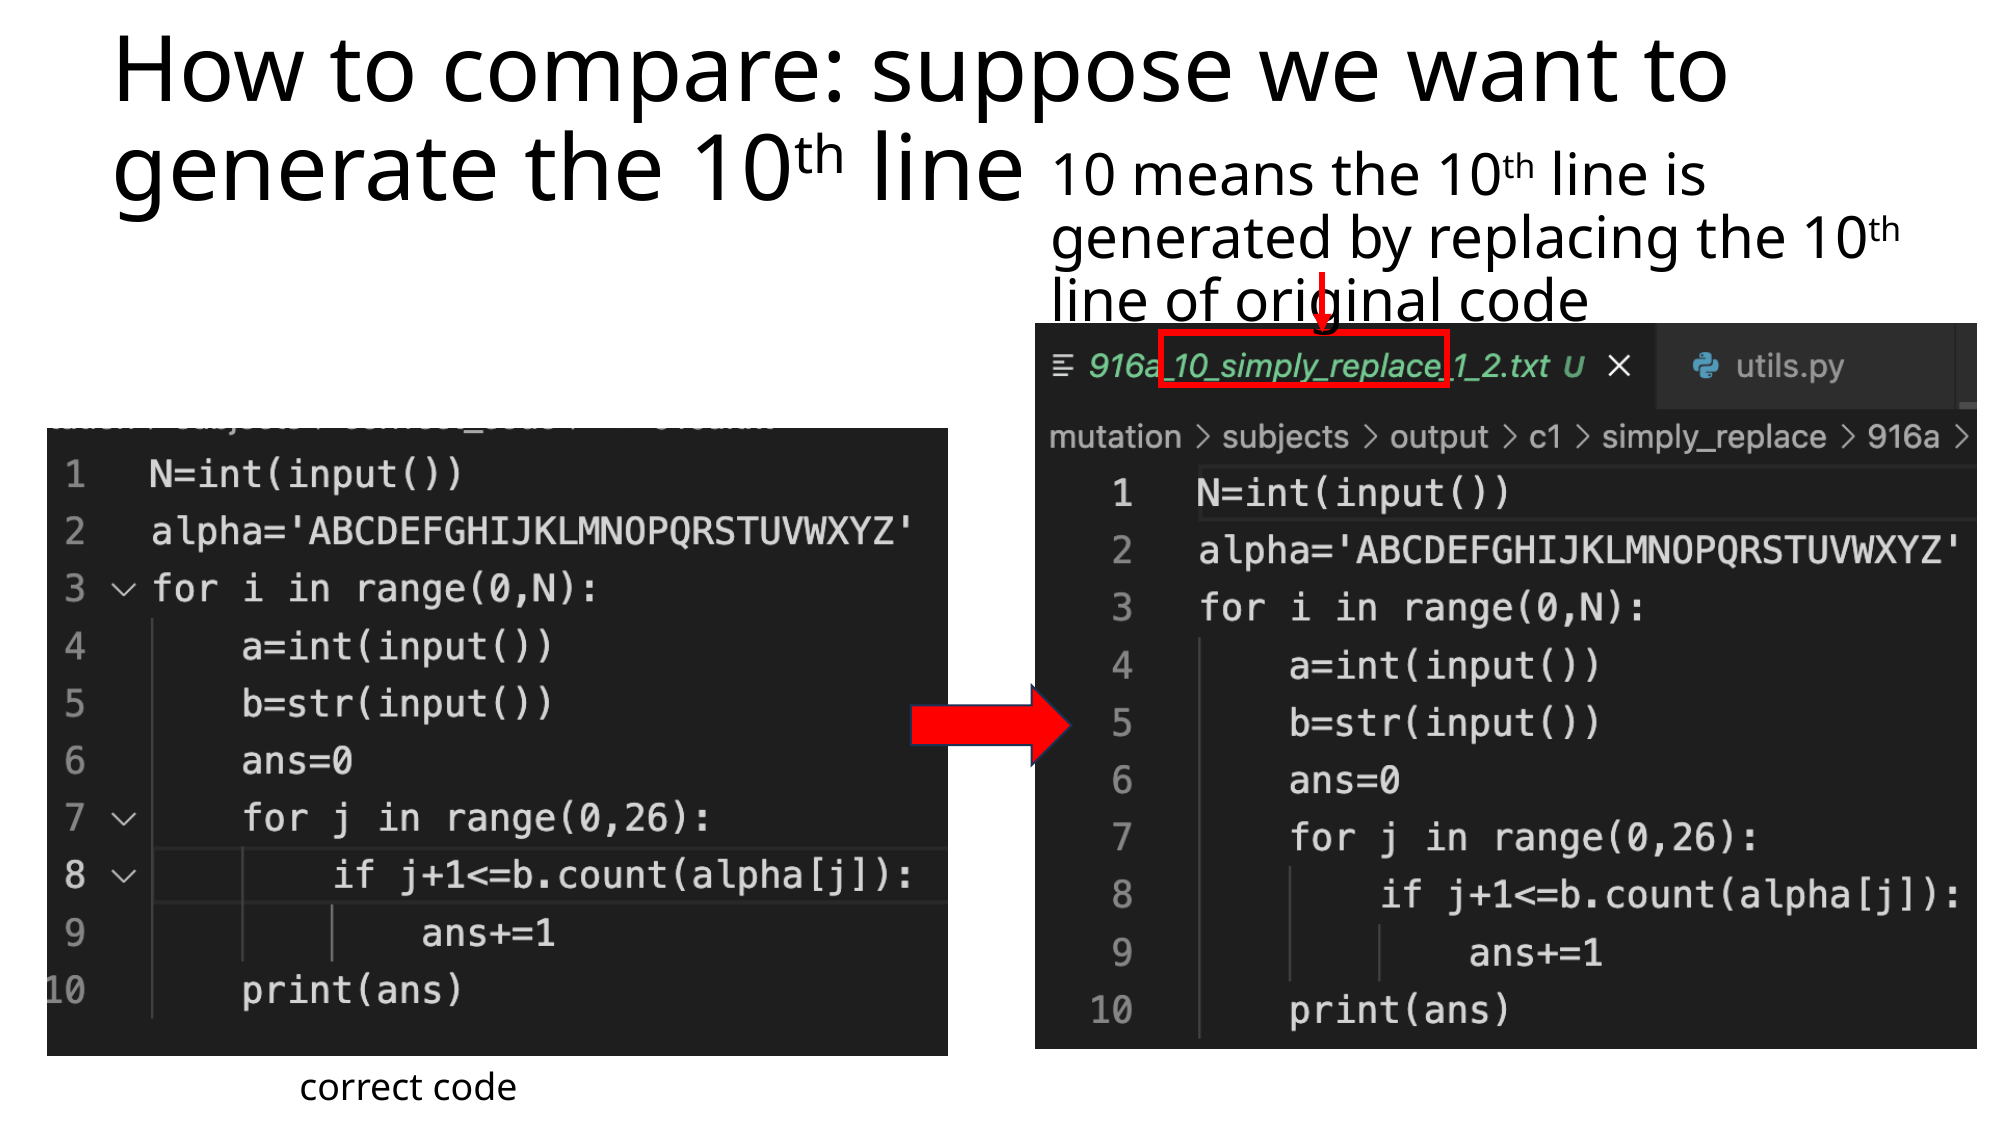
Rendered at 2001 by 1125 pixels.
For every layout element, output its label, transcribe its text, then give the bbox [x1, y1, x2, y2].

picture [47, 428, 948, 1056]
title How to compare: suppose we want to generate the 10th line [96, 12, 1886, 231]
text_box [948, 683, 1035, 768]
text_box 10 means the 10th line is generated by replacing the 10th line of original code [1035, 137, 1977, 323]
text_box correct code [284, 1056, 533, 1116]
picture [1035, 323, 1977, 1049]
